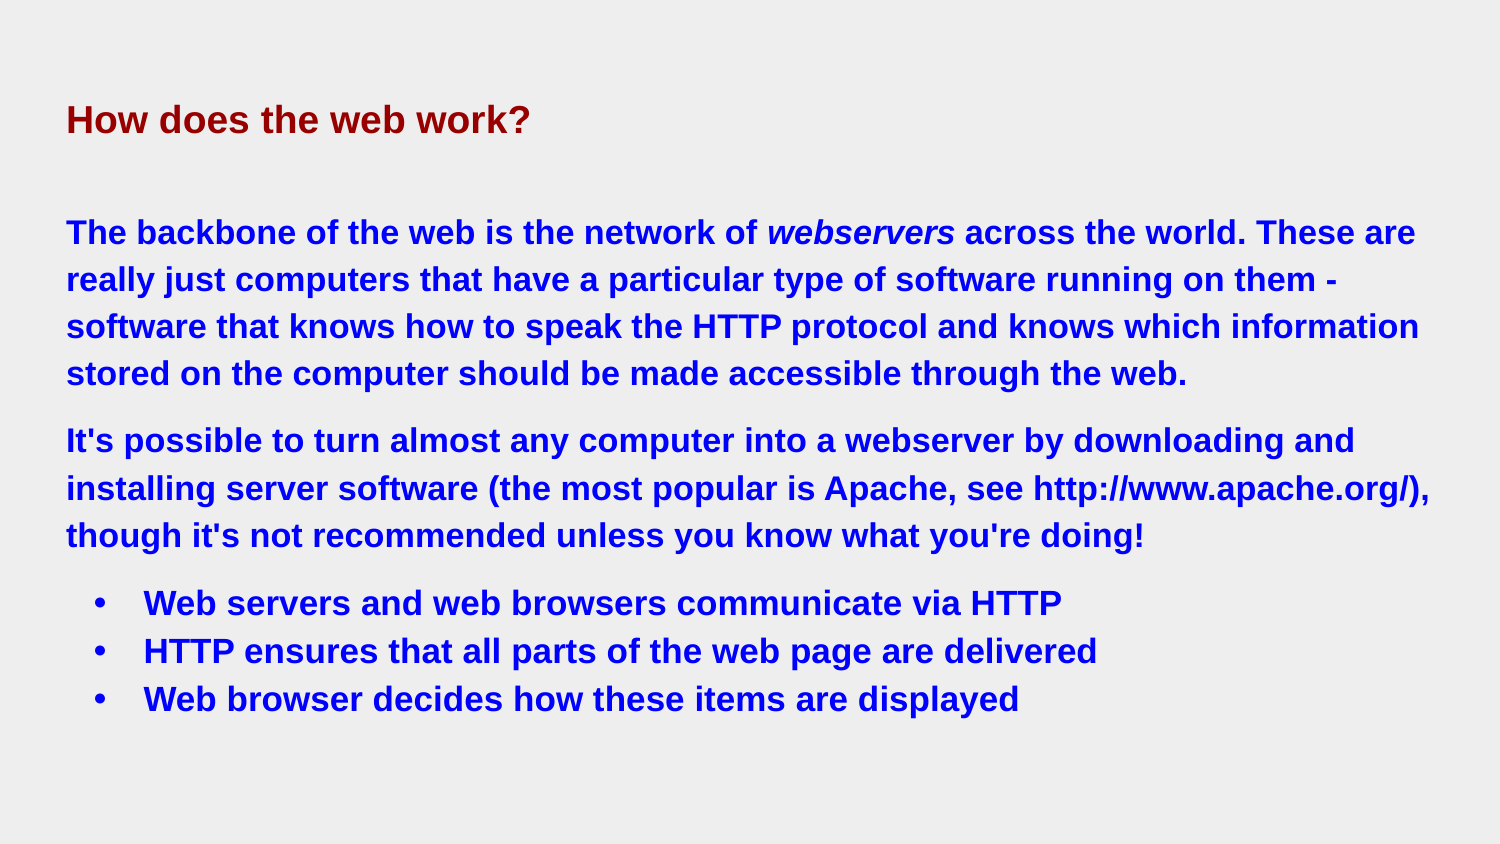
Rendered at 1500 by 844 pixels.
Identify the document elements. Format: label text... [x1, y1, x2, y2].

list The backbone of the web is the network of webservers across the world. These are really just computers that have a particular type of software running on them - software that knows how to speak the HTTP protocol and knows which information stored on the computer should be made accessible through the web. It's possible to turn almost any computer into a webserver by downloading and installing server software (the most popular is Apache, see http://www.apache.org/), though it's not recommended unless you know what you're doing! Web servers and web browsers communicate via HTTP HTTP ensures that all parts of the web page are delivered Web browser decides how these items are displayed [51, 189, 1449, 750]
title How does the web work? [51, 72, 1449, 167]
